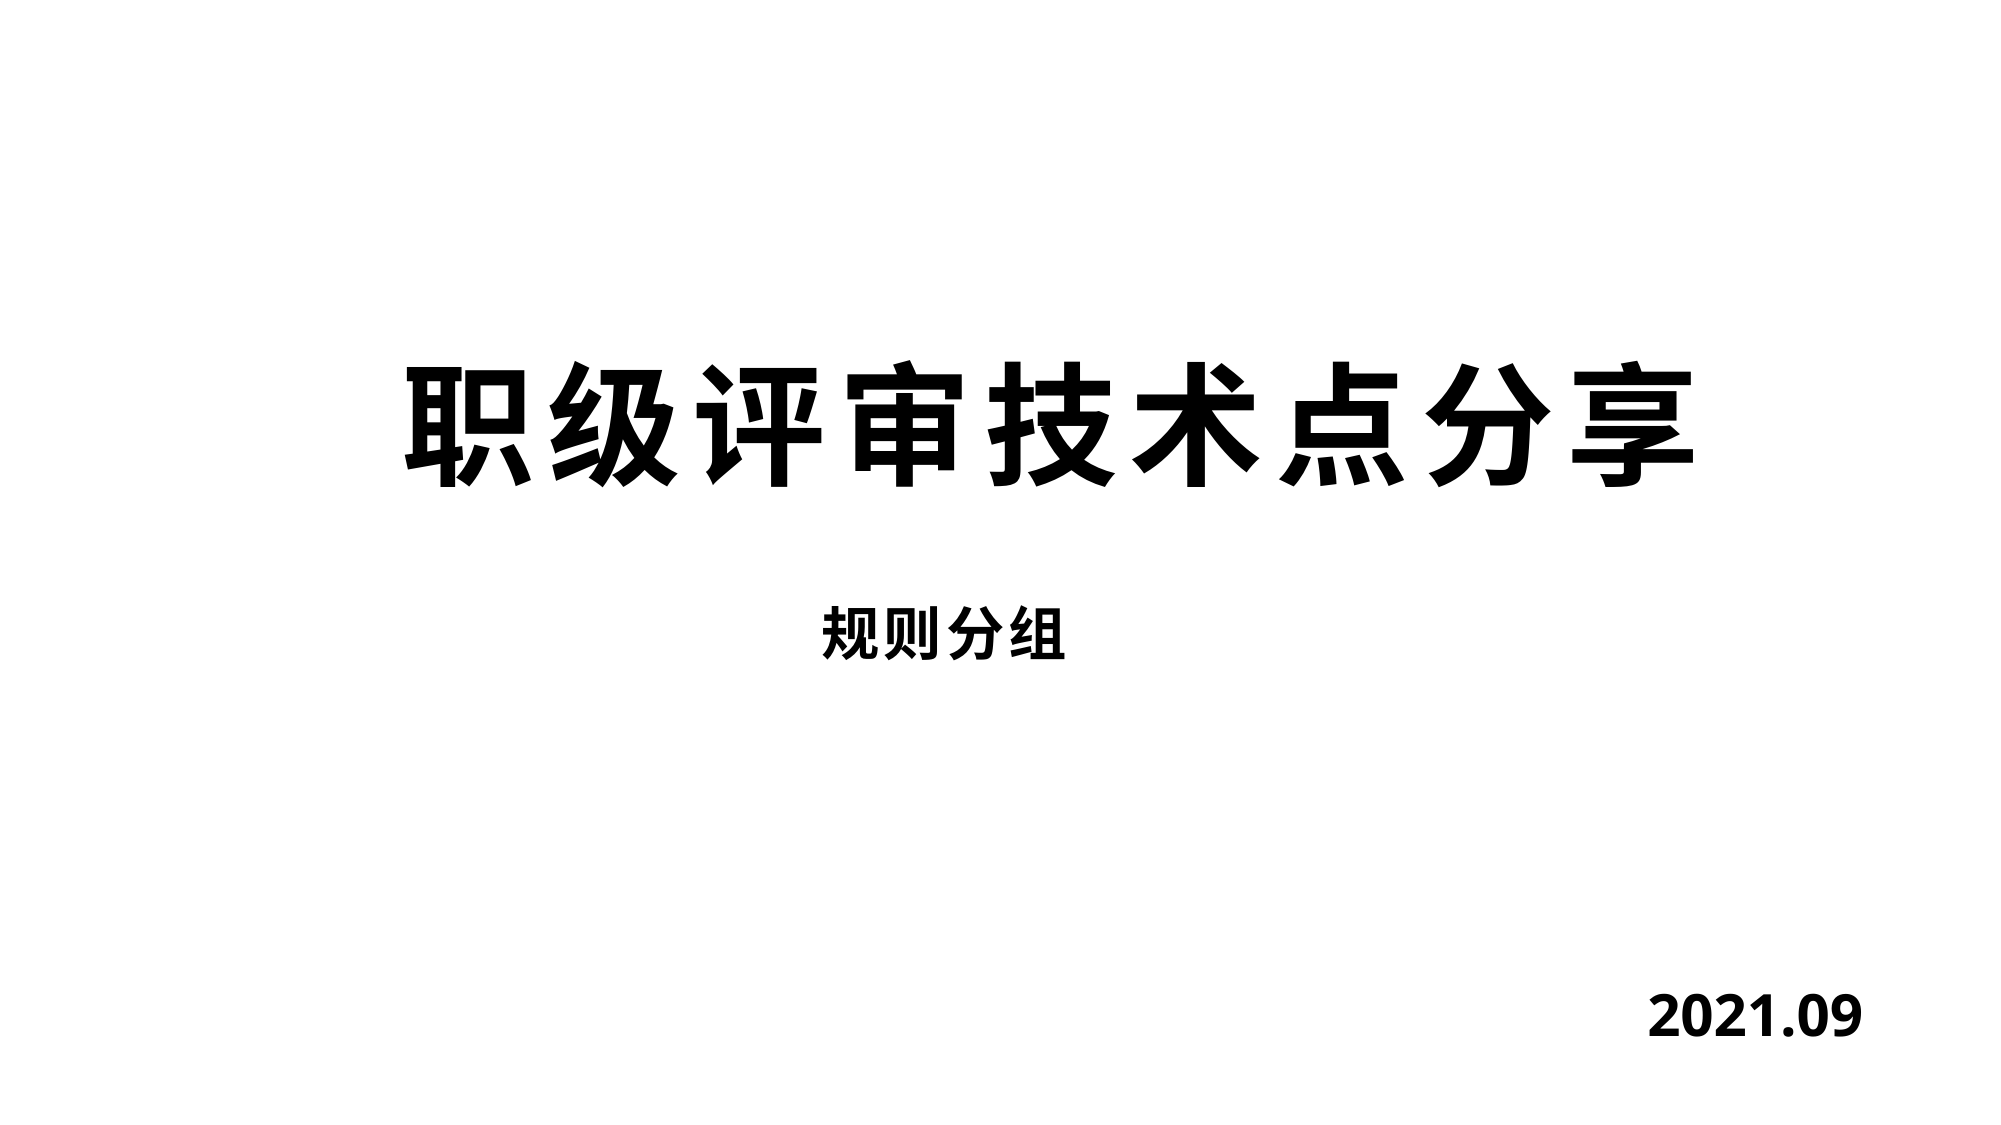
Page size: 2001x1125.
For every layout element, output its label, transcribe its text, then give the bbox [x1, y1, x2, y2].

subtitle 规则分组 [249, 590, 1635, 888]
title 职级评审技术点分享 [295, 116, 1796, 509]
text_box 2021.09 [1632, 971, 1879, 1056]
